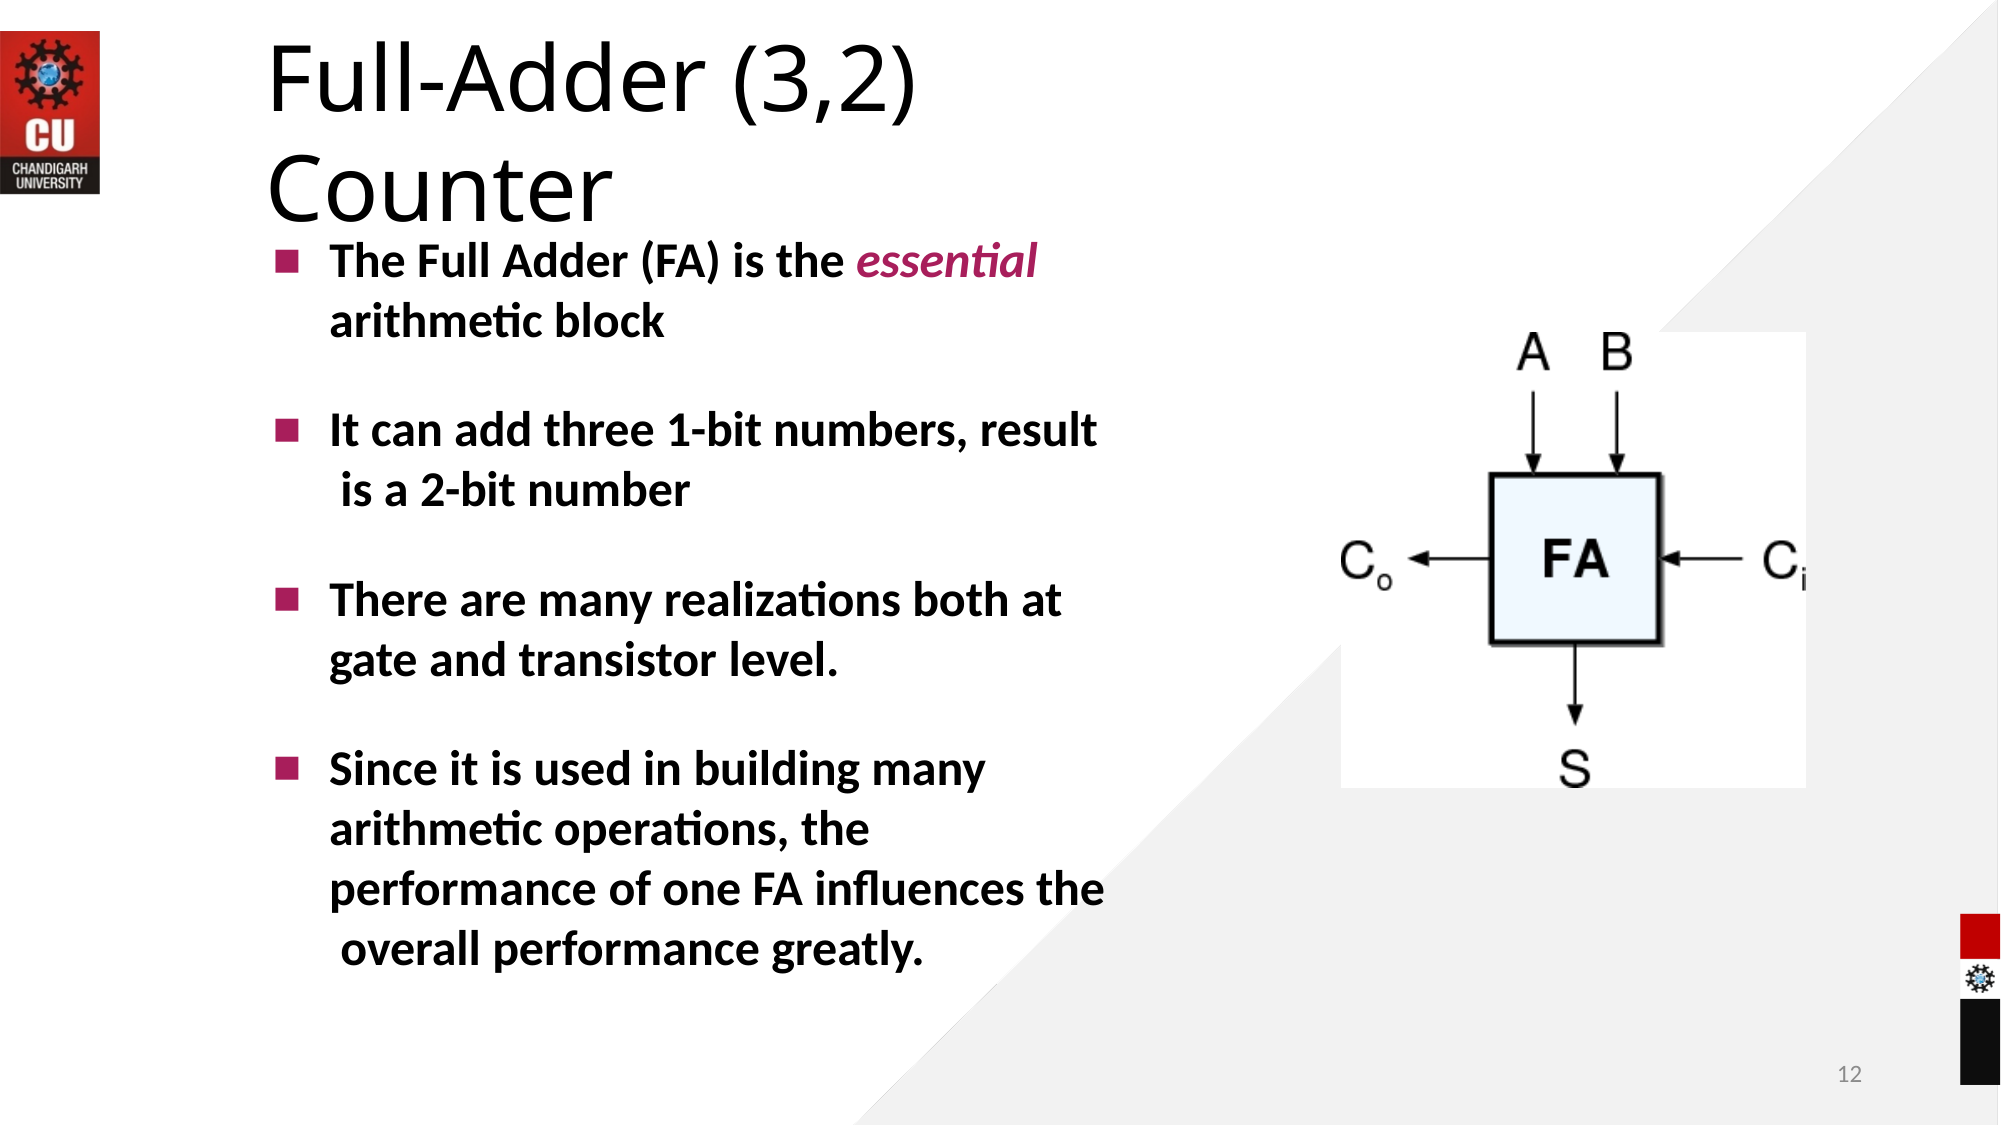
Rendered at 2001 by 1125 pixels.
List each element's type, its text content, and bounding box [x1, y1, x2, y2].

slide_number 12 [1412, 746, 1863, 1125]
text_box The Full Adder (FA) is the essential arithmetic block It can add three 1-bit numbers, result is a 2-bit number There are many realizations both at gate and transistor level. Since it is used in building many arithmetic operations, the performance of one FA influences the overall performance greatly. [270, 225, 1113, 976]
picture [0, 0, 2001, 1125]
title Full-Adder (3,2) Counter [263, 18, 1021, 241]
